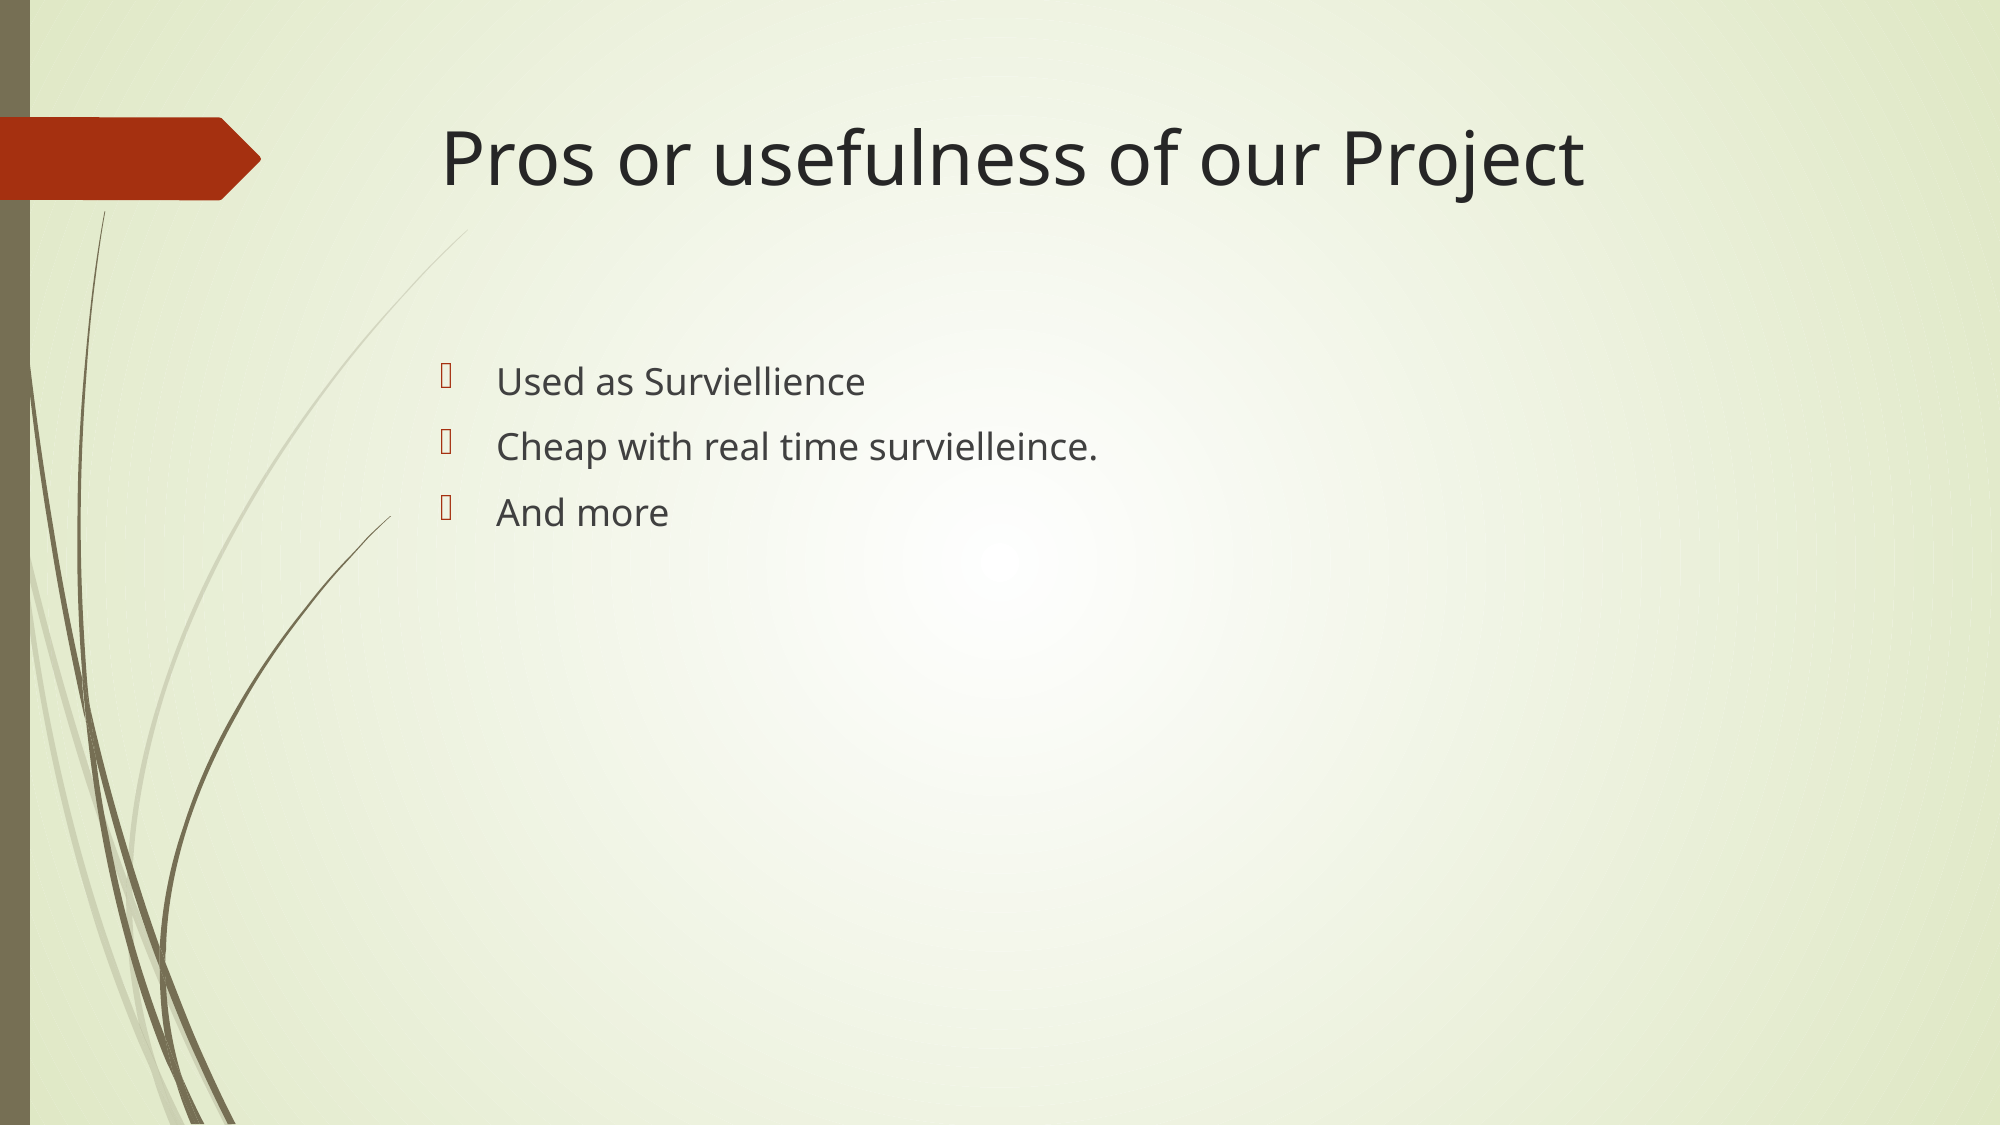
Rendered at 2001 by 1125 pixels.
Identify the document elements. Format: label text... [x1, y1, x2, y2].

title Pros or usefulness of our Project [425, 102, 1888, 313]
list Used as Surviellience Cheap with real time survielleince. And more [424, 350, 1888, 970]
